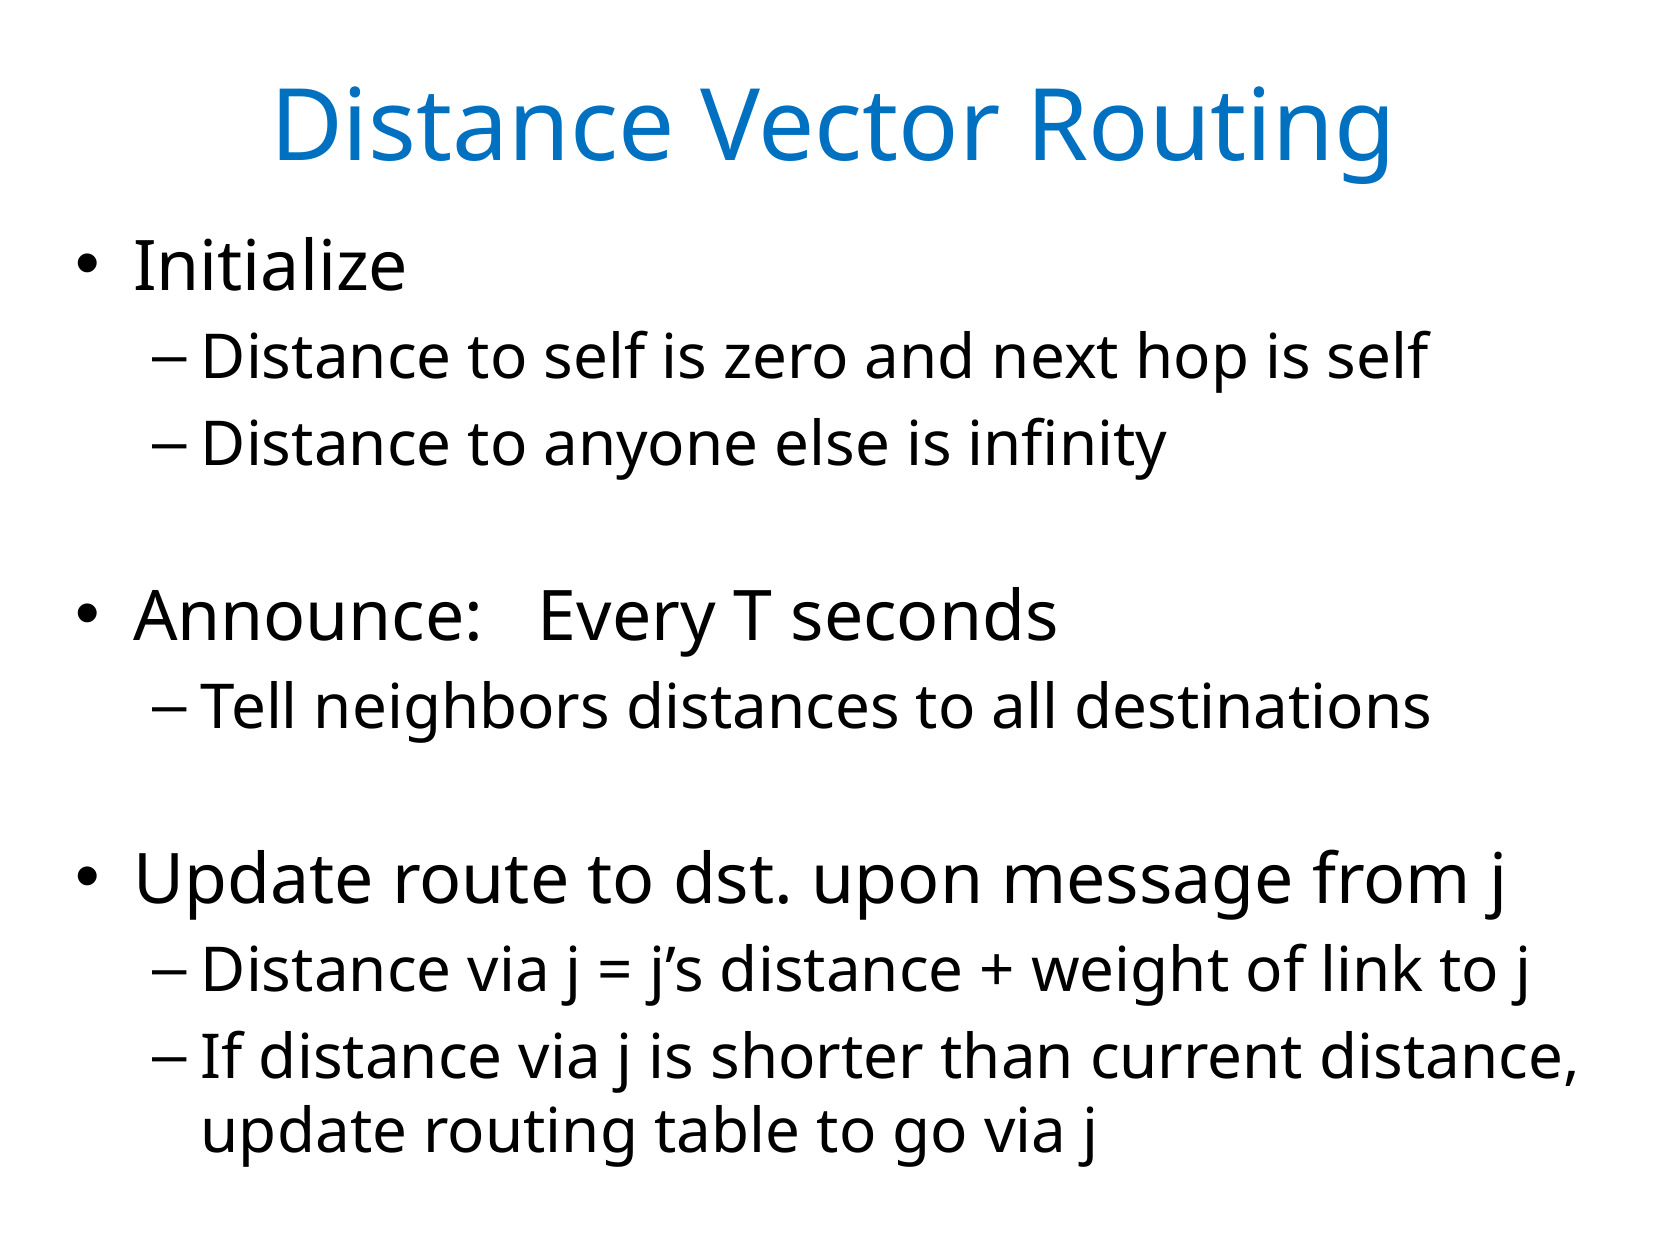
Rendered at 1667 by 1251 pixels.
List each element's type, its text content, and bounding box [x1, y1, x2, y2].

list Initialize Distance to self is zero and next hop is self Distance to anyone else is infinity Announce: Every T seconds Tell neighbors distances to all destinations Update route to dst. upon message from j Distance via j = j’s distance + weight of link to j If distance via j is shorter than current distance, update routing table to go via j [58, 212, 1667, 1175]
title Distance Vector Routing [0, 16, 1667, 225]
